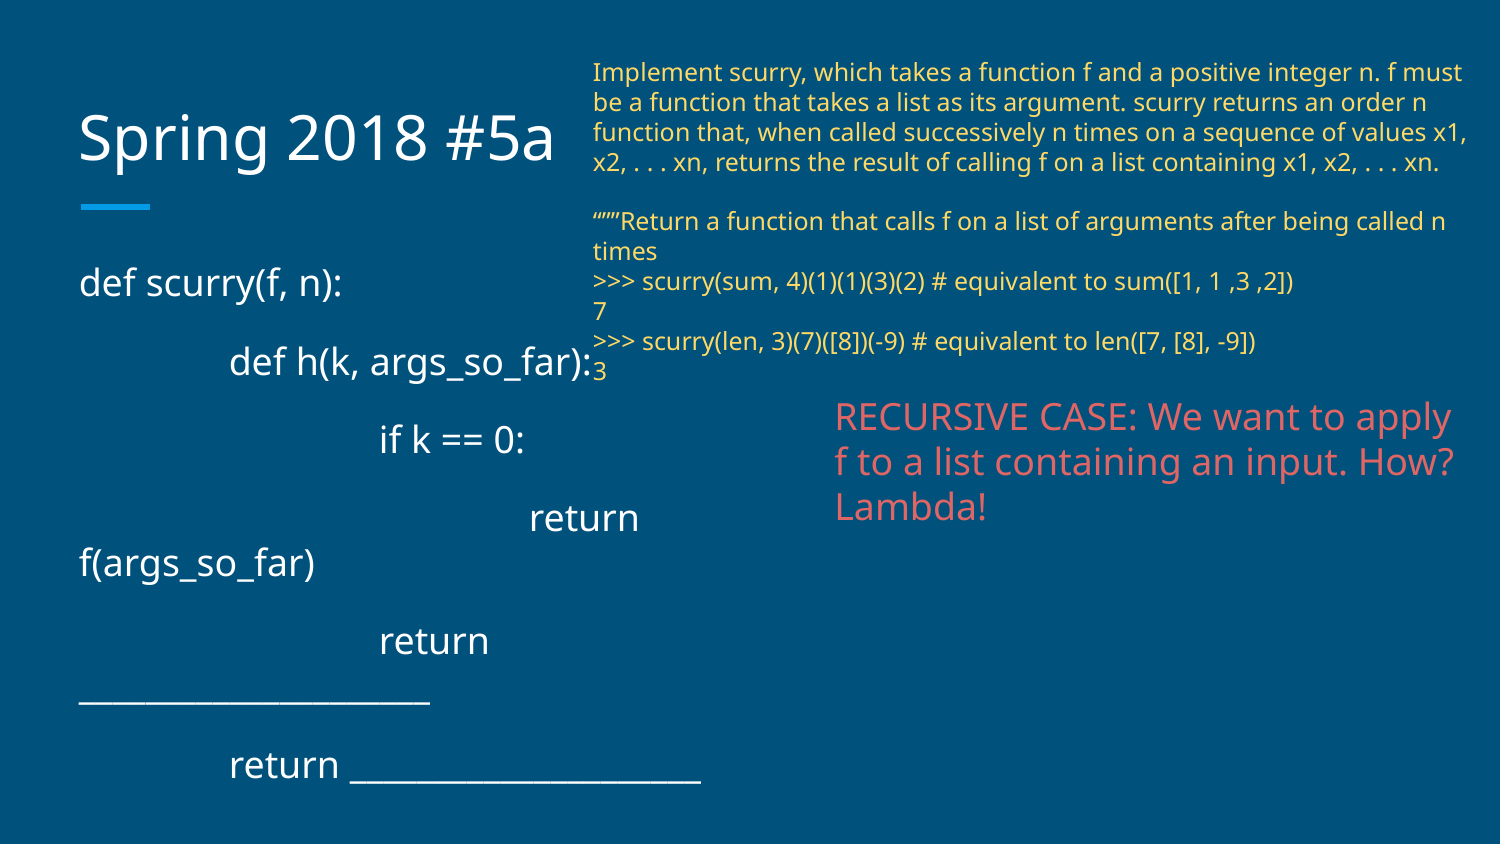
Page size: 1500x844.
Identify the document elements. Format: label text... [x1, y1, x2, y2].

text_box RECURSIVE CASE: We want to apply f to a list containing an input. How? Lambda! [819, 378, 1488, 722]
text_box Implement scurry, which takes a function f and a positive integer n. f must be a function that takes a list as its argument. scurry returns an order n function that, when called successively n times on a sequence of values x1, x2, . . . xn, returns the result of calling f on a list containing x1, x2, . . . xn. “””Return a function that calls f on a list of arguments after being called n times >>> scurry(sum, 4)(1)(1)(3)(2) # equivalent to sum([1, 1 ,3 ,2]) 7 >>> scurry(len, 3)(7)([8])(-9) # equivalent to len([7, [8], -9]) 3 [577, 41, 1488, 365]
list def scurry(f, n): def h(k, args_so_far): if k == 0: return f(args_so_far) return _____________________ return _____________________ [63, 244, 856, 750]
title Spring 2018 #5a [63, 75, 577, 188]
